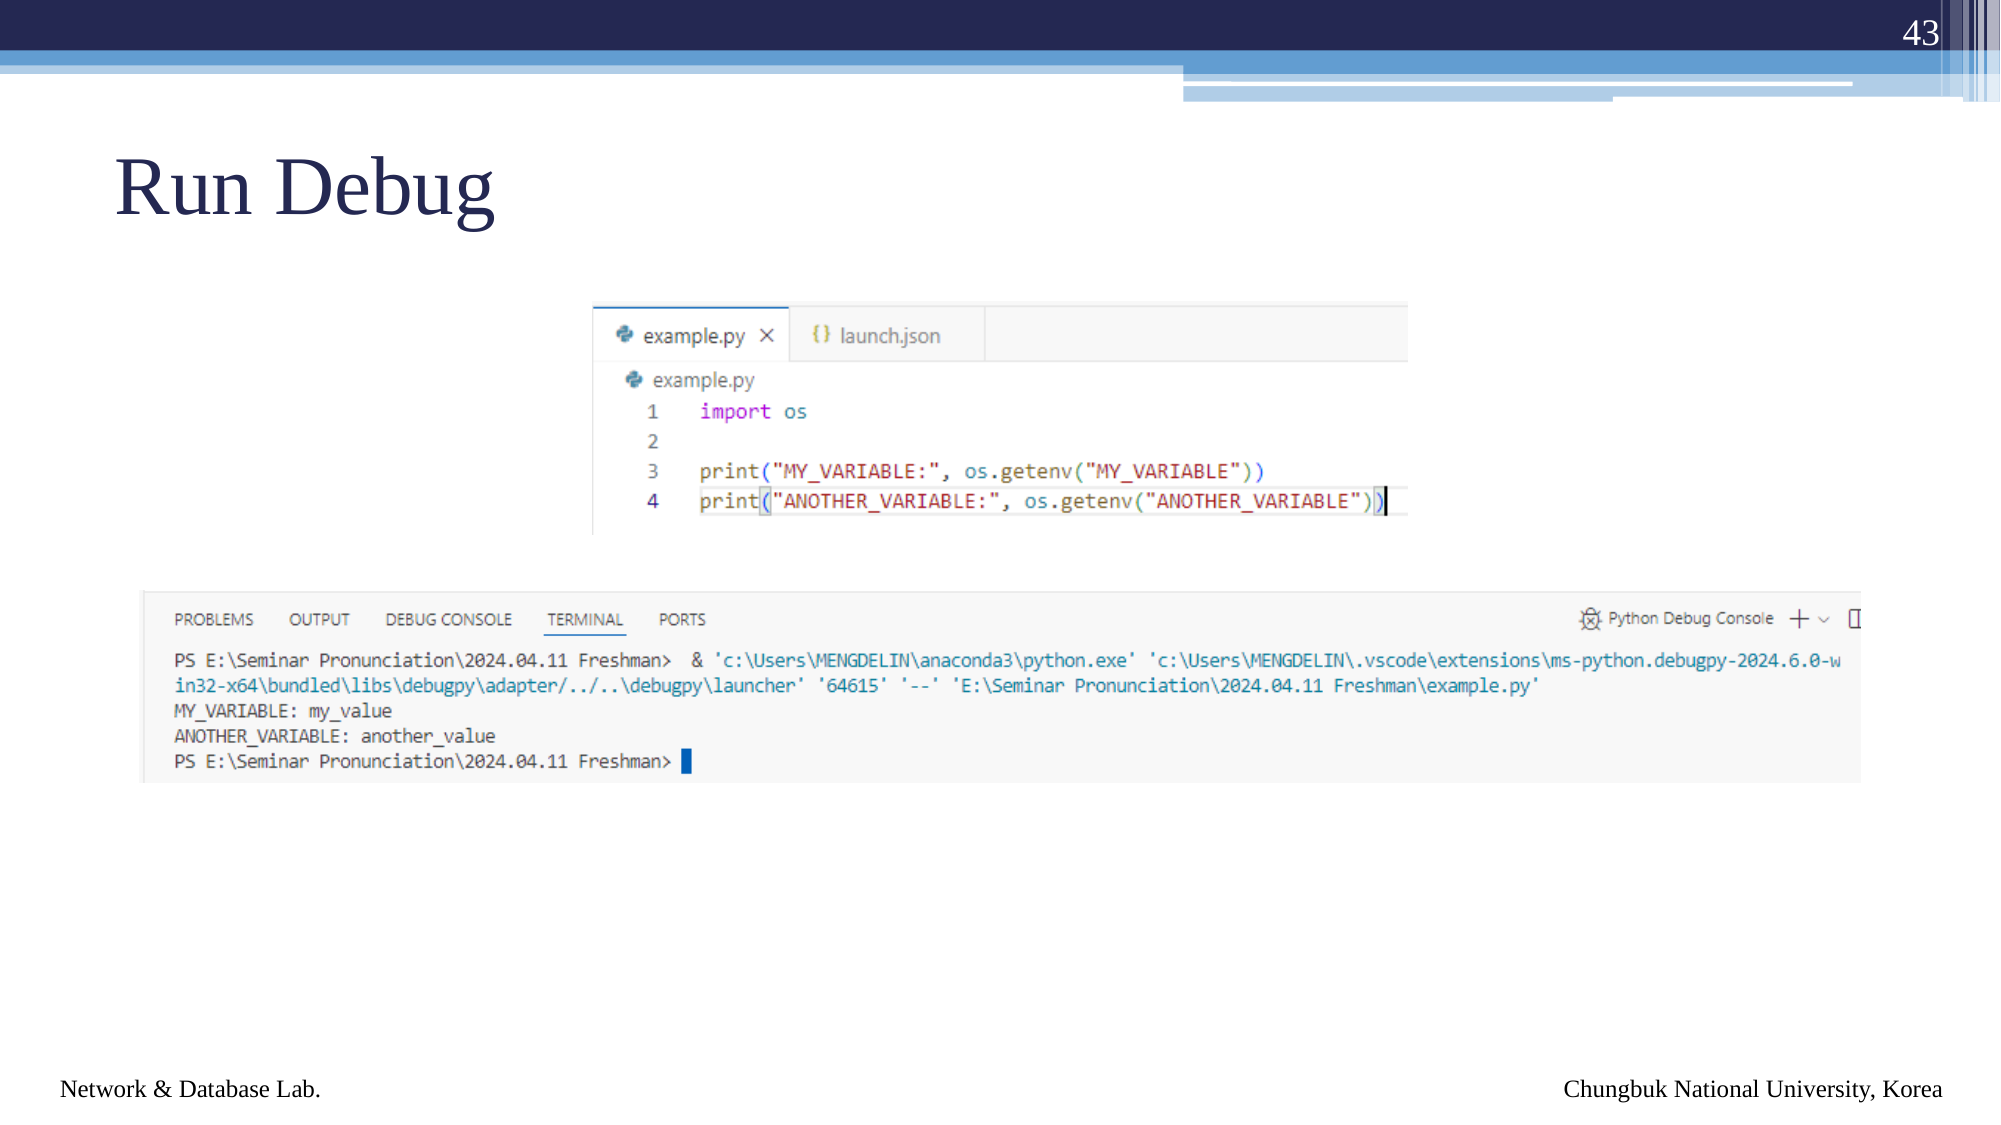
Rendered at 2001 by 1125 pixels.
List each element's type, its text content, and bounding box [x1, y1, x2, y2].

slide_number 43 [1788, 0, 1955, 61]
title Run Debug [99, 93, 1900, 269]
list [591, 301, 1409, 536]
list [138, 589, 1862, 783]
